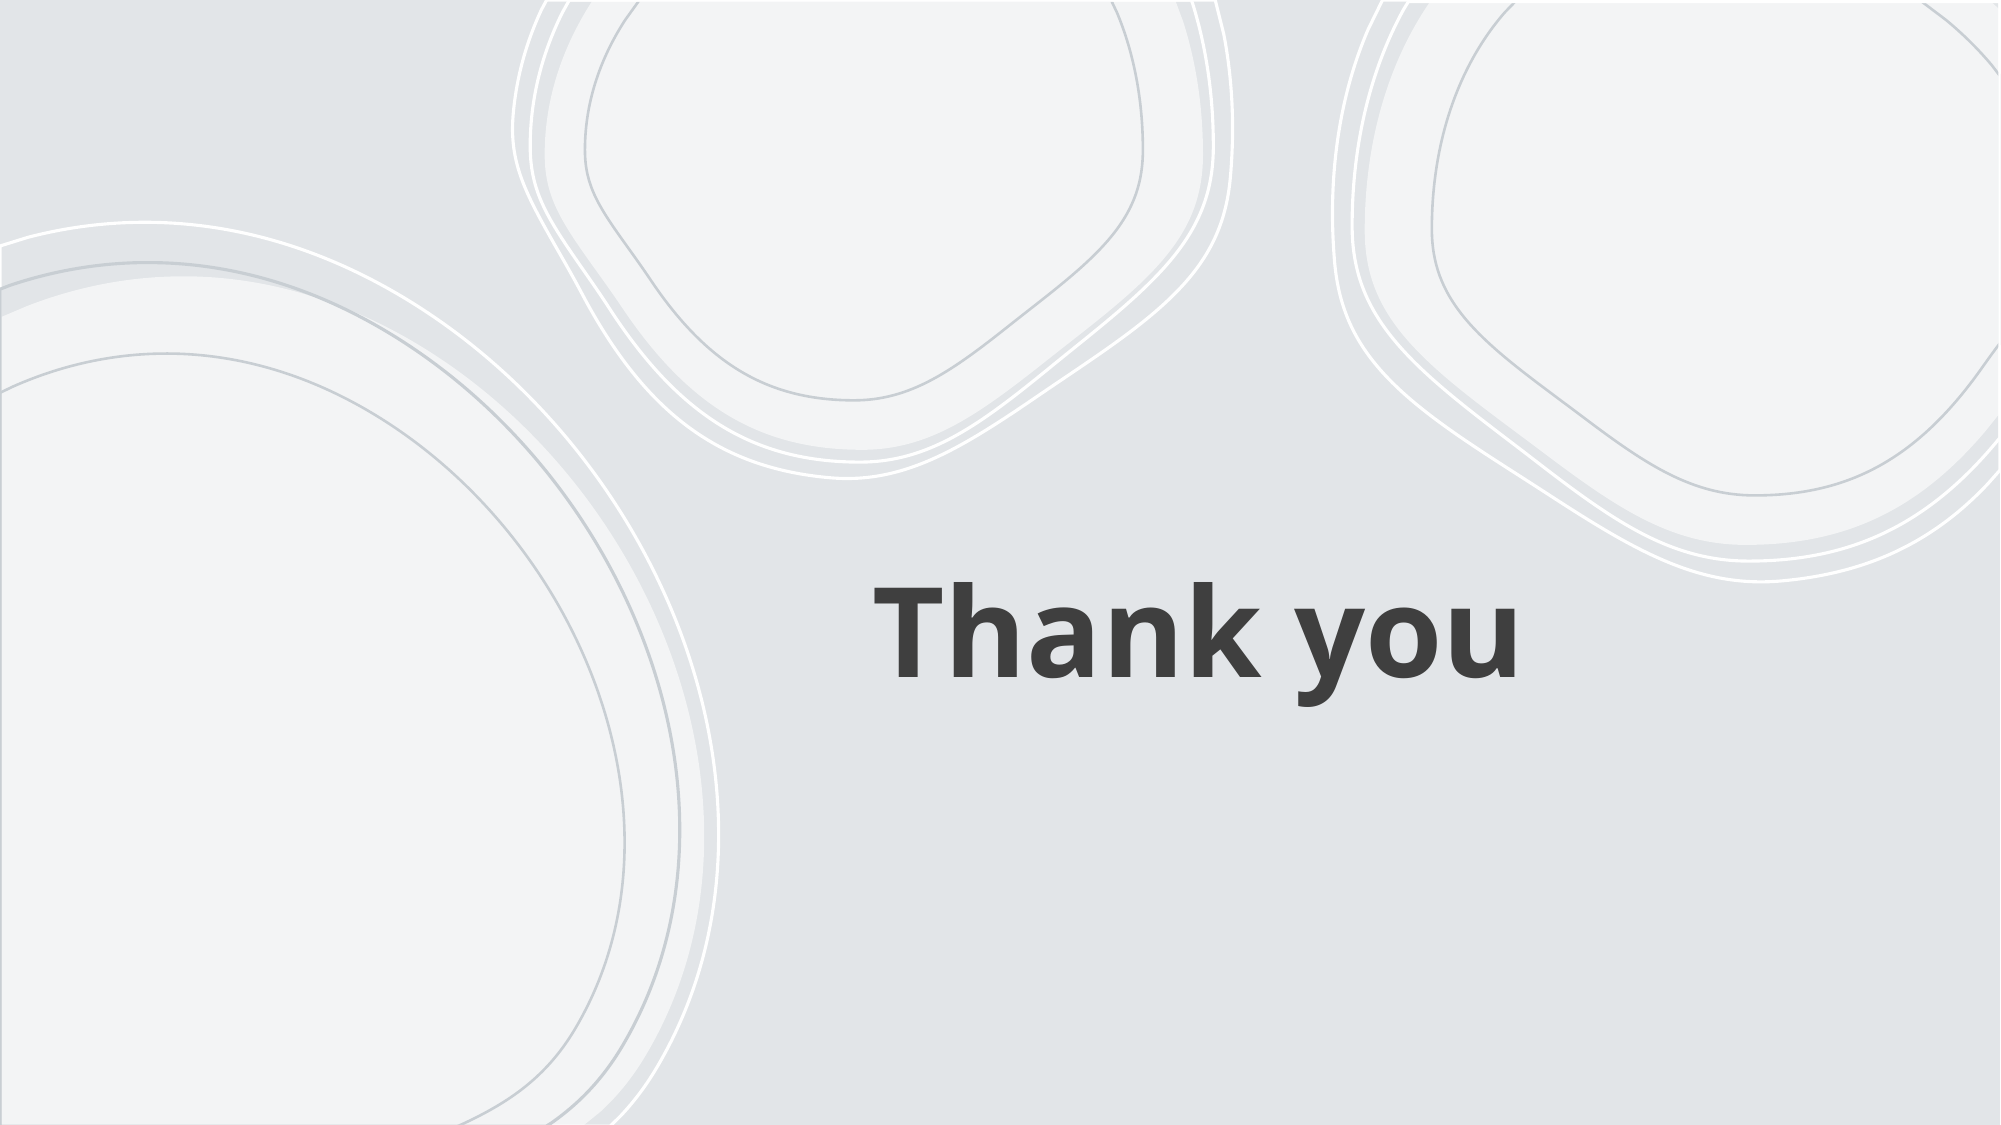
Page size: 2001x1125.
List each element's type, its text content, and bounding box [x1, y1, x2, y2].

title Thank you [854, 368, 1948, 718]
